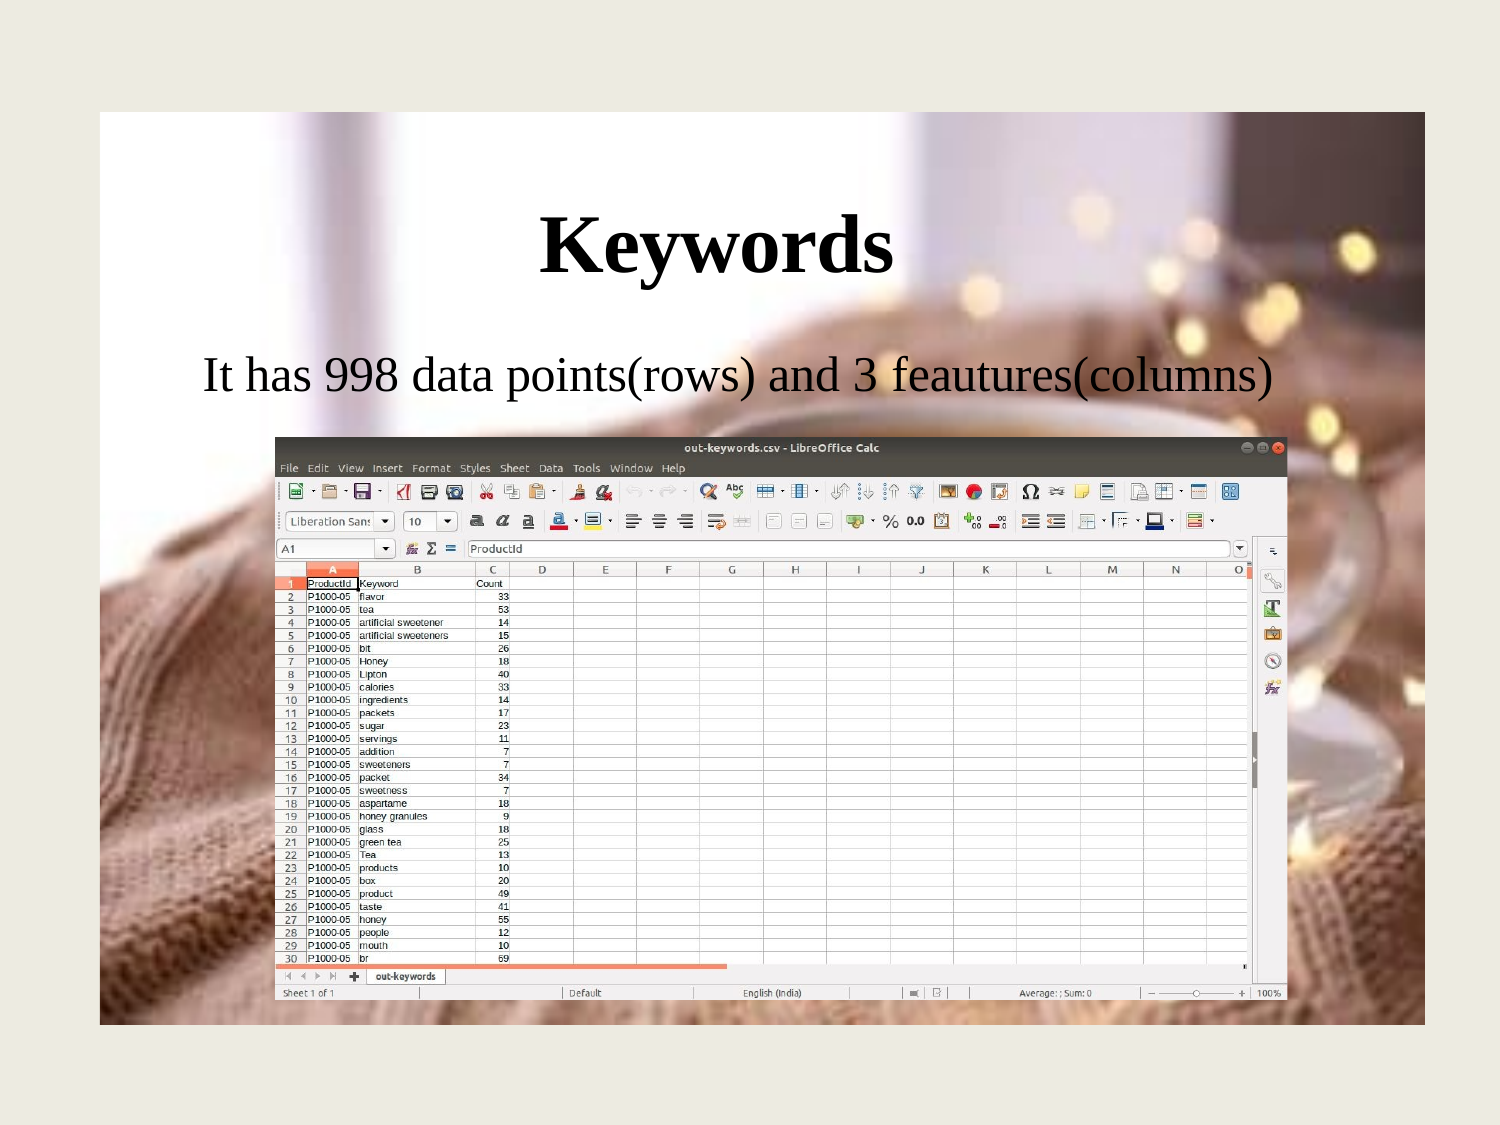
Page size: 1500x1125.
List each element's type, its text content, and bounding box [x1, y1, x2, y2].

text_box [99, 112, 1425, 1025]
text_box It has 998 data points(rows) and 3 feautures(columns) [200, 339, 1298, 402]
text_box Keywords [537, 187, 1016, 290]
text_box [275, 437, 1288, 1000]
